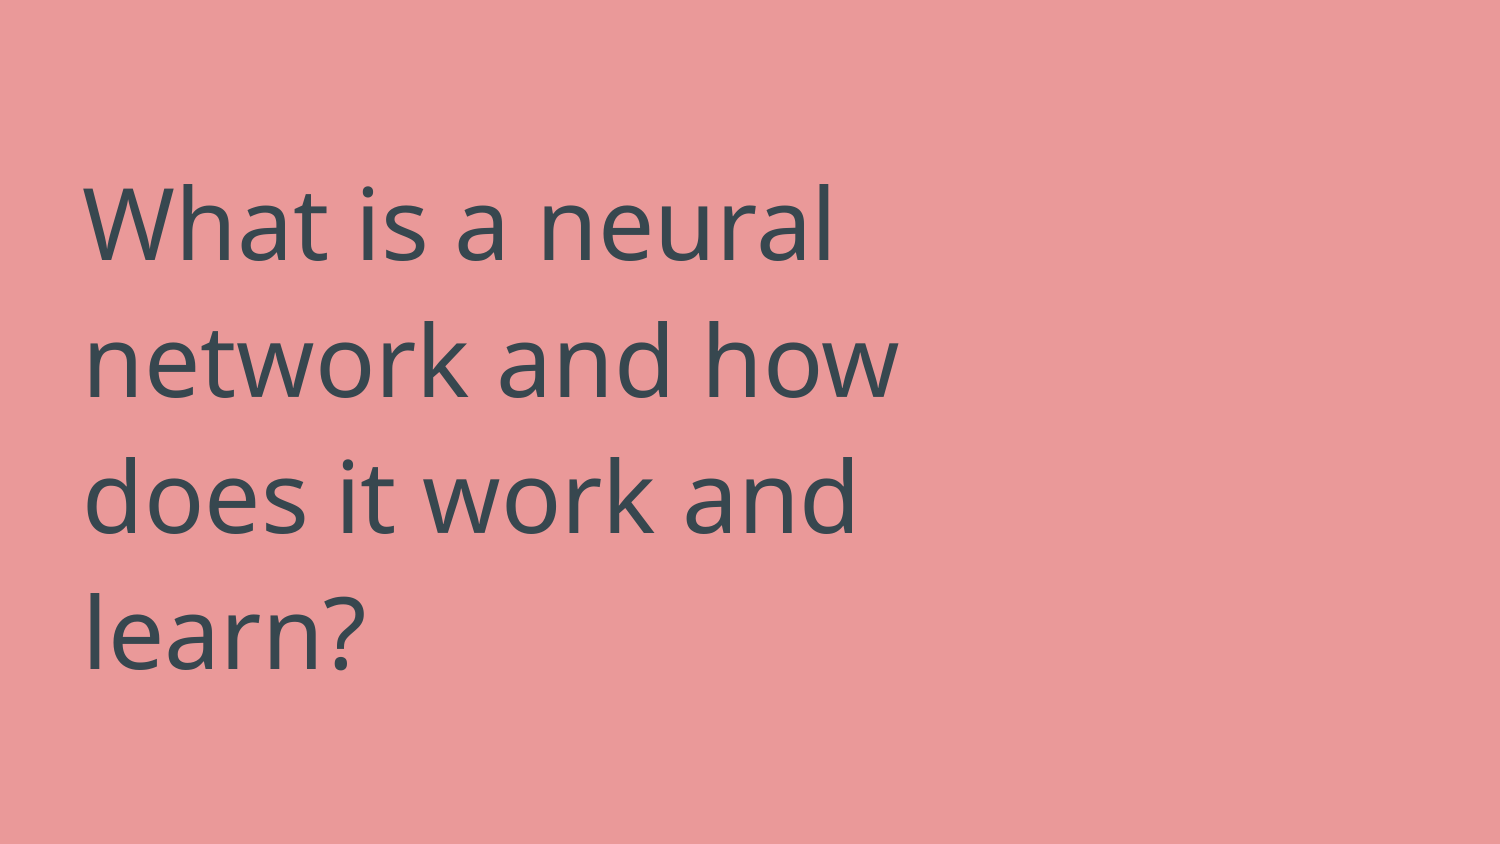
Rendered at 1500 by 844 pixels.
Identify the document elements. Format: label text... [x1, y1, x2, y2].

title What is a neural network and how does it work and learn? [67, 8, 1090, 844]
